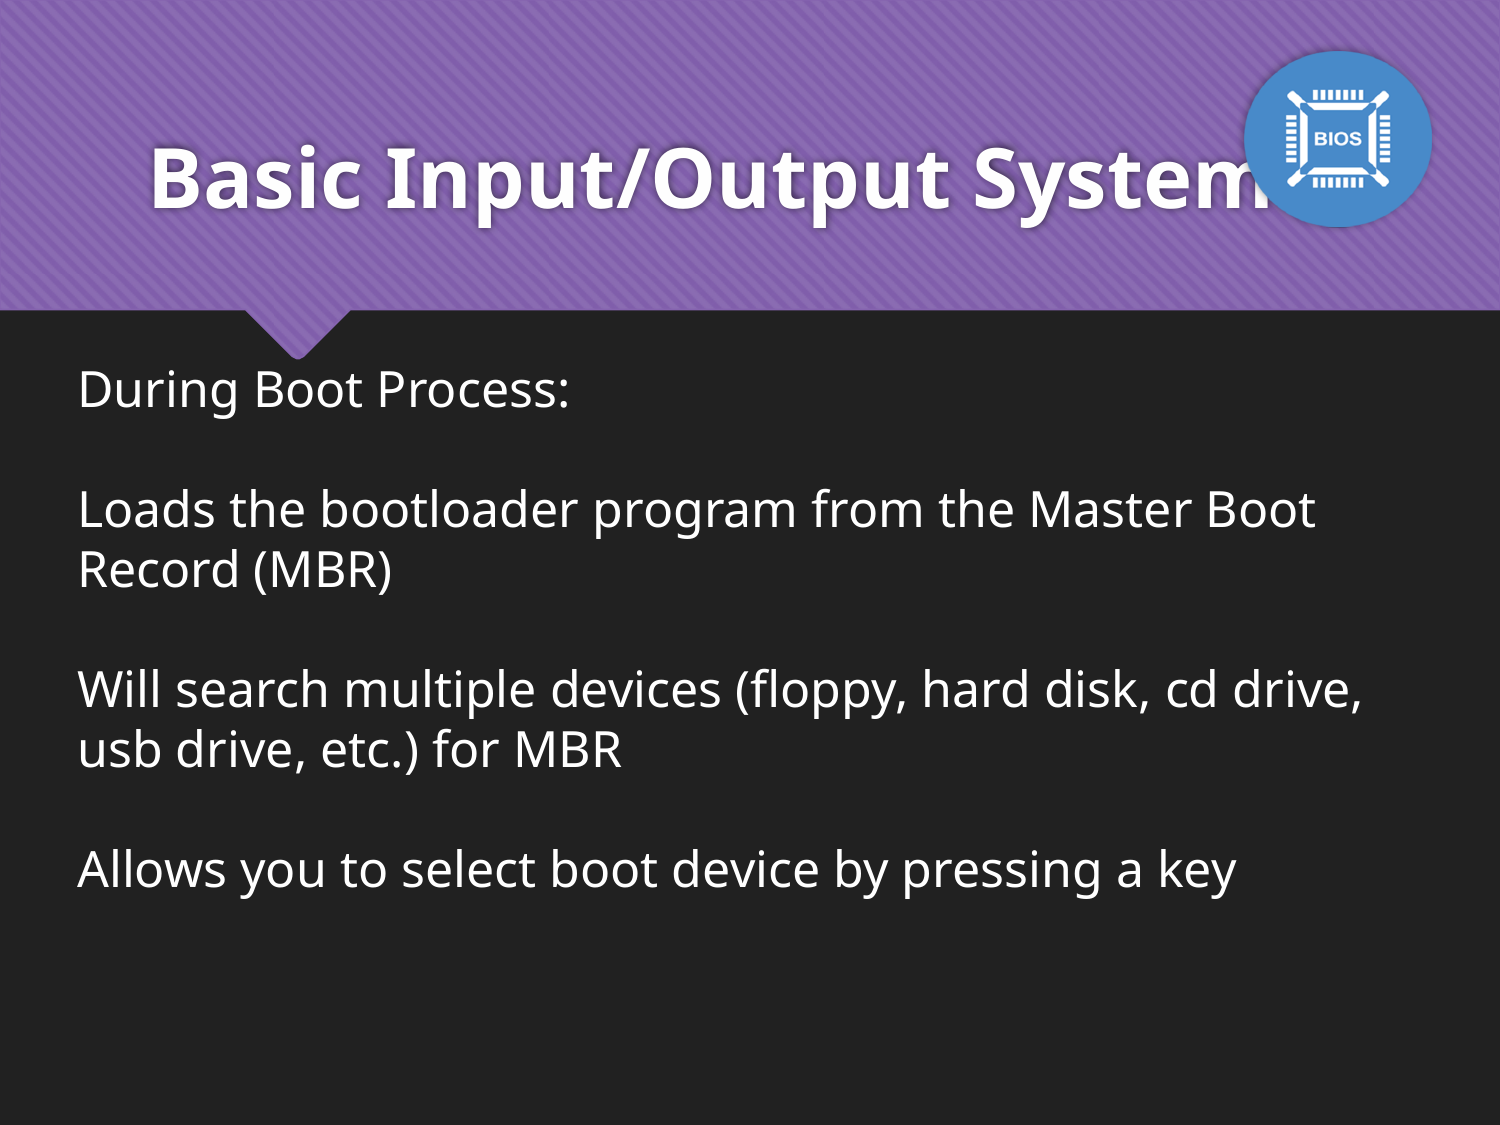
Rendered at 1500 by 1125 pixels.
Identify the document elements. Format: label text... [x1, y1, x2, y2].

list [1243, 43, 1432, 233]
text_box During Boot Process: Loads the bootloader program from the Master Boot Record (MBR) Will search multiple devices (floppy, hard disk, cd drive, usb drive, etc.) for MBR Allows you to select boot device by pressing a key [62, 350, 1457, 906]
title Basic Input/Output System [132, 73, 1238, 233]
